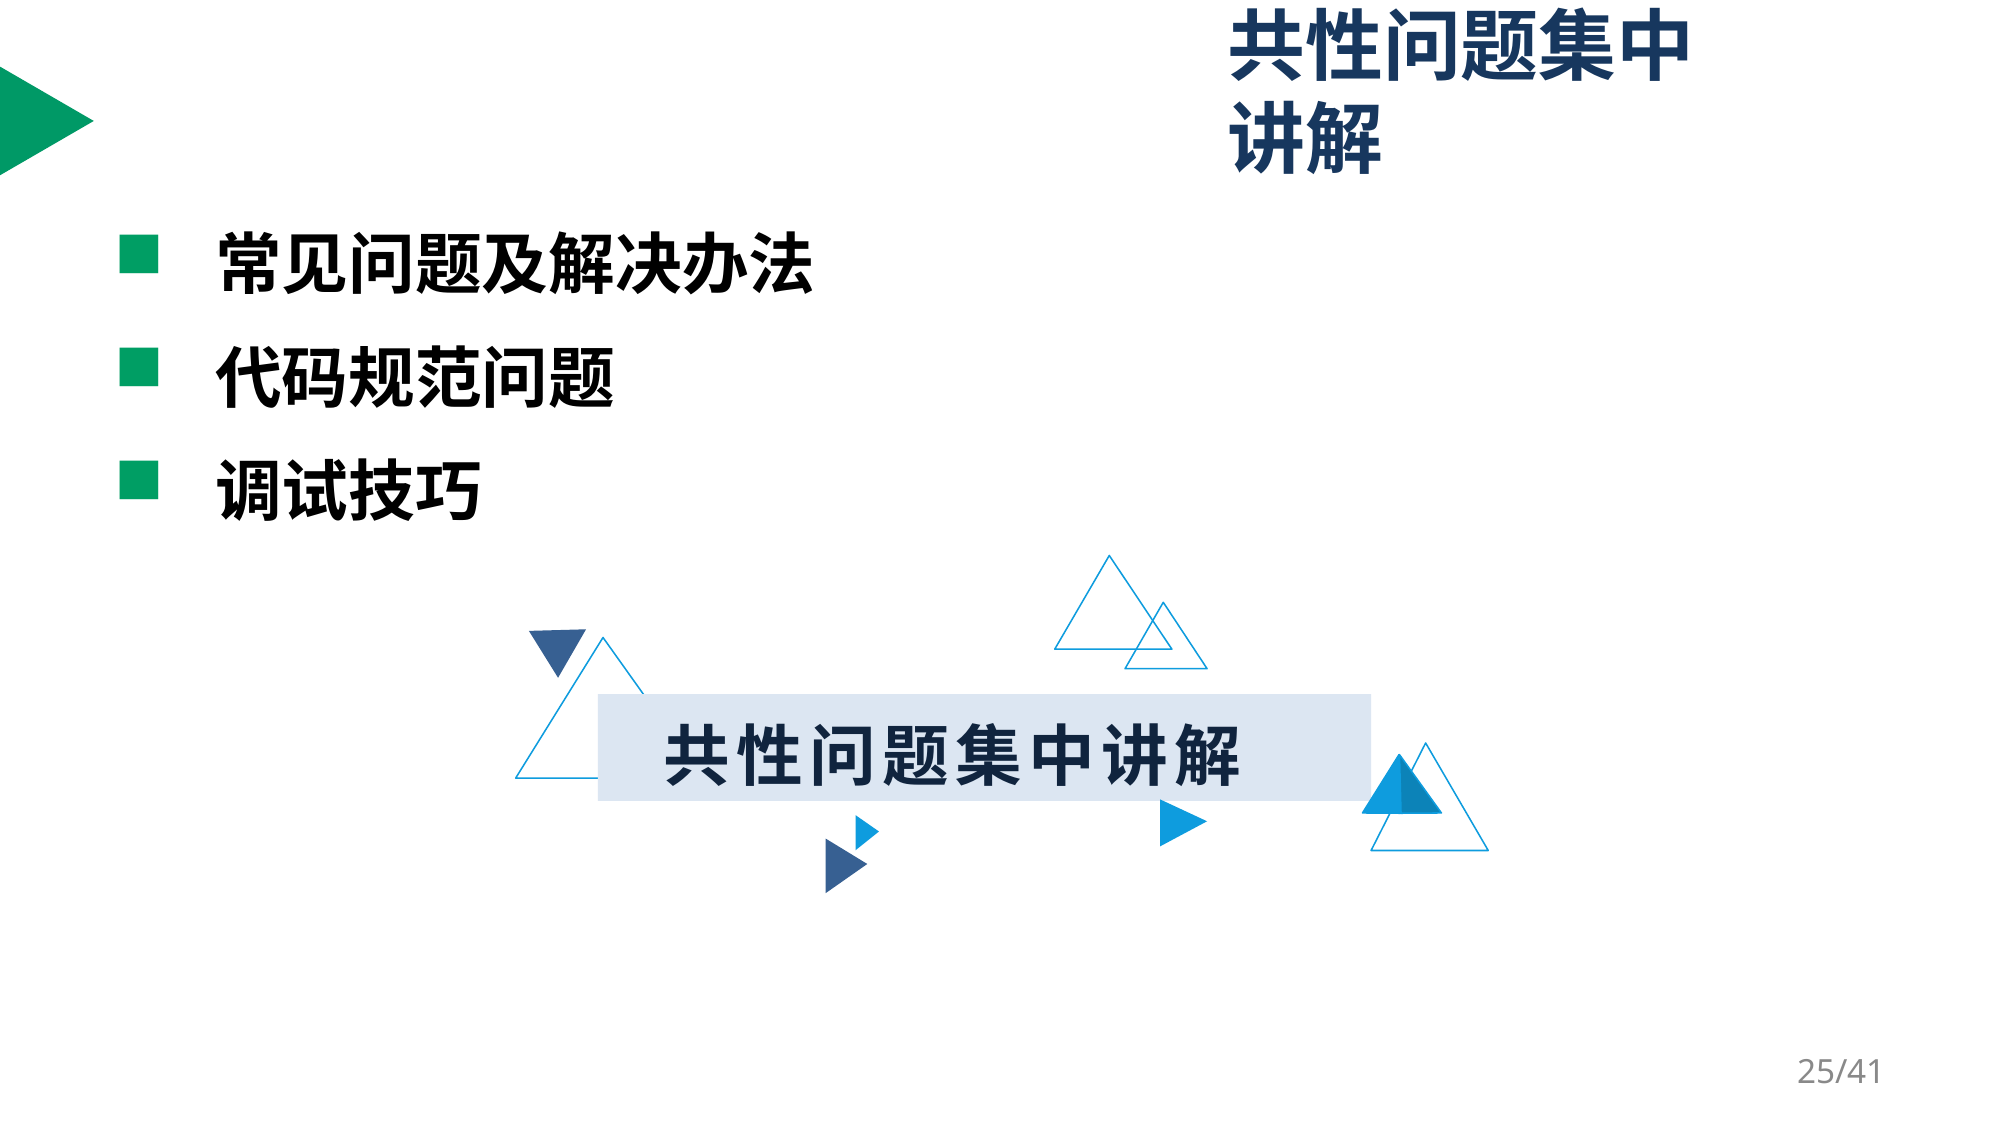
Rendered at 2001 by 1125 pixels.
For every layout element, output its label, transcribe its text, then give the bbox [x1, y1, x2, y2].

title 共性问题集中讲解 [1212, 46, 1721, 133]
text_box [515, 555, 1489, 894]
list 常见问题及解决办法 代码规范问题 调试技巧 [99, 214, 1900, 1005]
slide_number /41 [1433, 1042, 1901, 1104]
